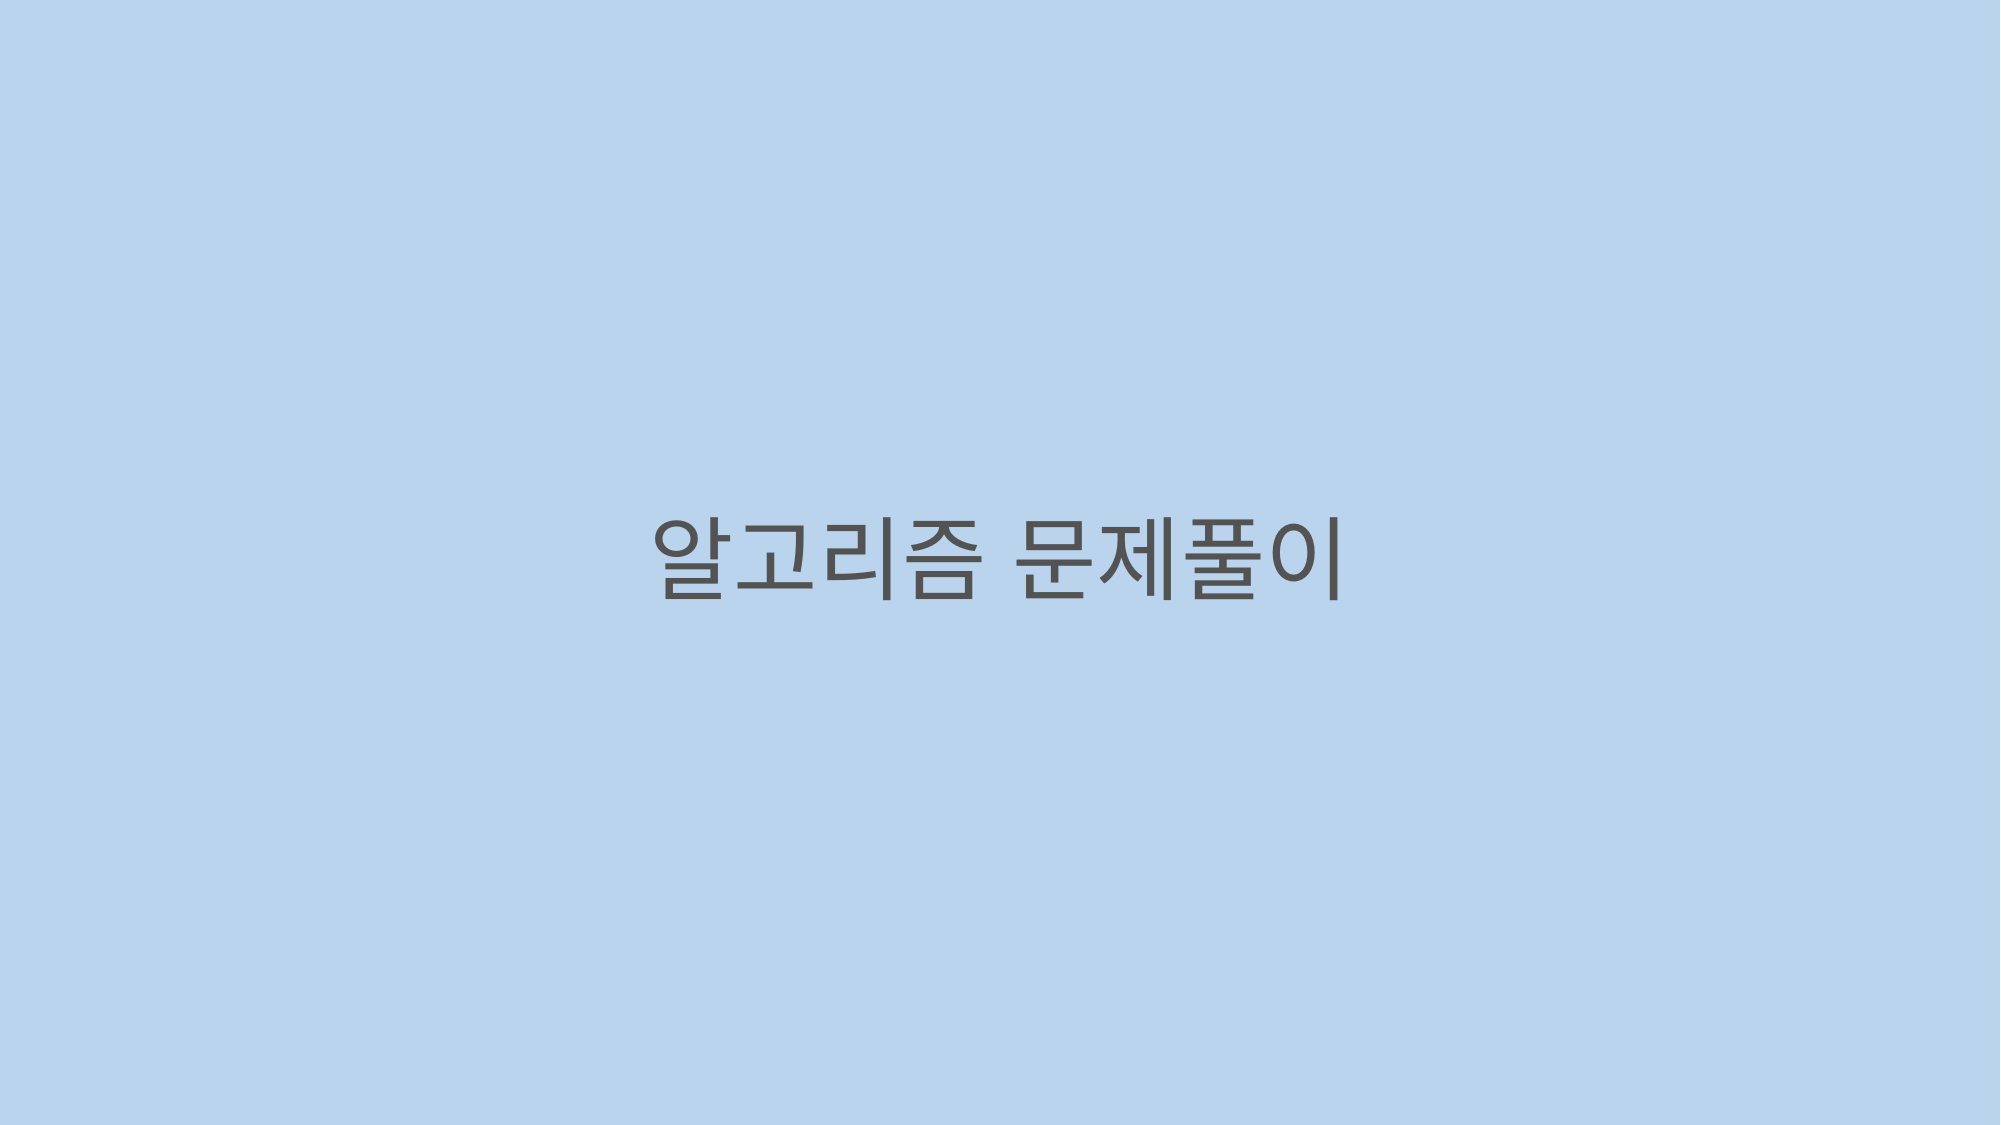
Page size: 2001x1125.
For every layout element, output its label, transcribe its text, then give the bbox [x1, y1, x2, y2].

text_box 알고리즘 문제풀이 [365, 494, 1635, 619]
